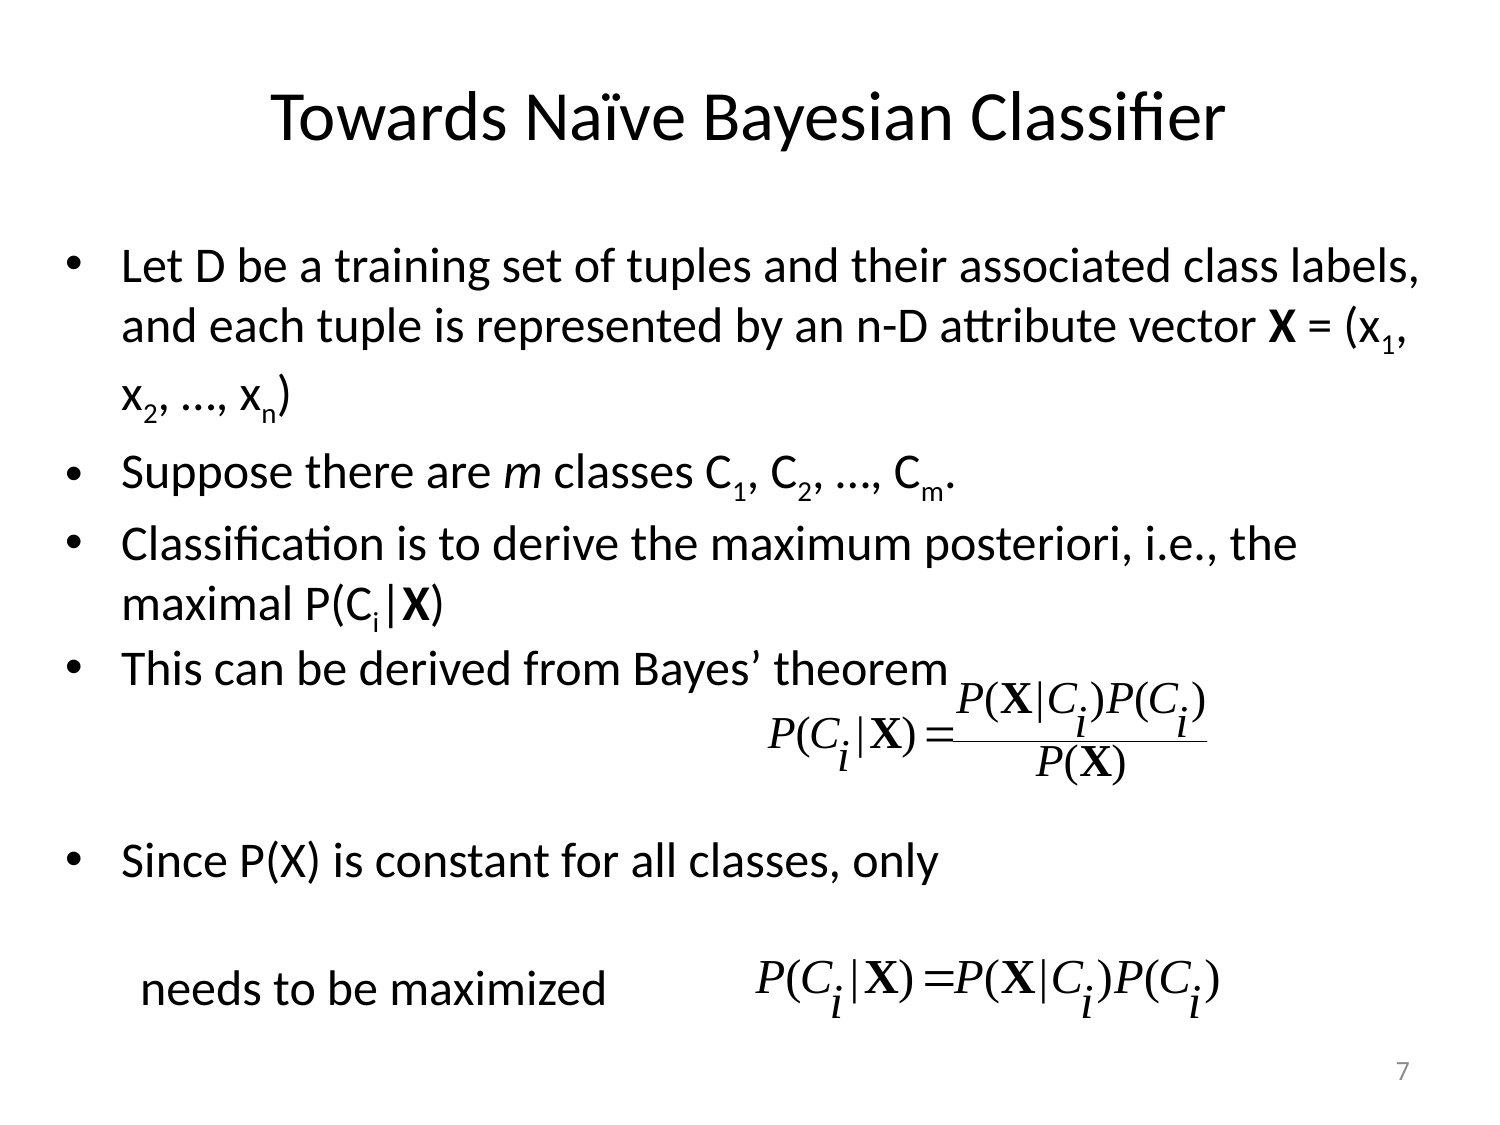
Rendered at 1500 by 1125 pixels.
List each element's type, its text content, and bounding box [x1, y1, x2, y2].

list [762, 674, 1213, 792]
slide_number 7 [1074, 1063, 1425, 1103]
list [749, 951, 1226, 1026]
list Let D be a training set of tuples and their associated class labels, and each tuple is represented by an n-D attribute vector X = (x1, x2, …, xn) Suppose there are m classes C1, C2, …, Cm. Classification is to derive the maximum posteriori, i.e., the maximal P(Ci|X) This can be derived from Bayes’ theorem Since P(X) is constant for all classes, only needs to be maximized [50, 224, 1438, 1063]
title Towards Naïve Bayesian Classifier [75, 62, 1425, 163]
